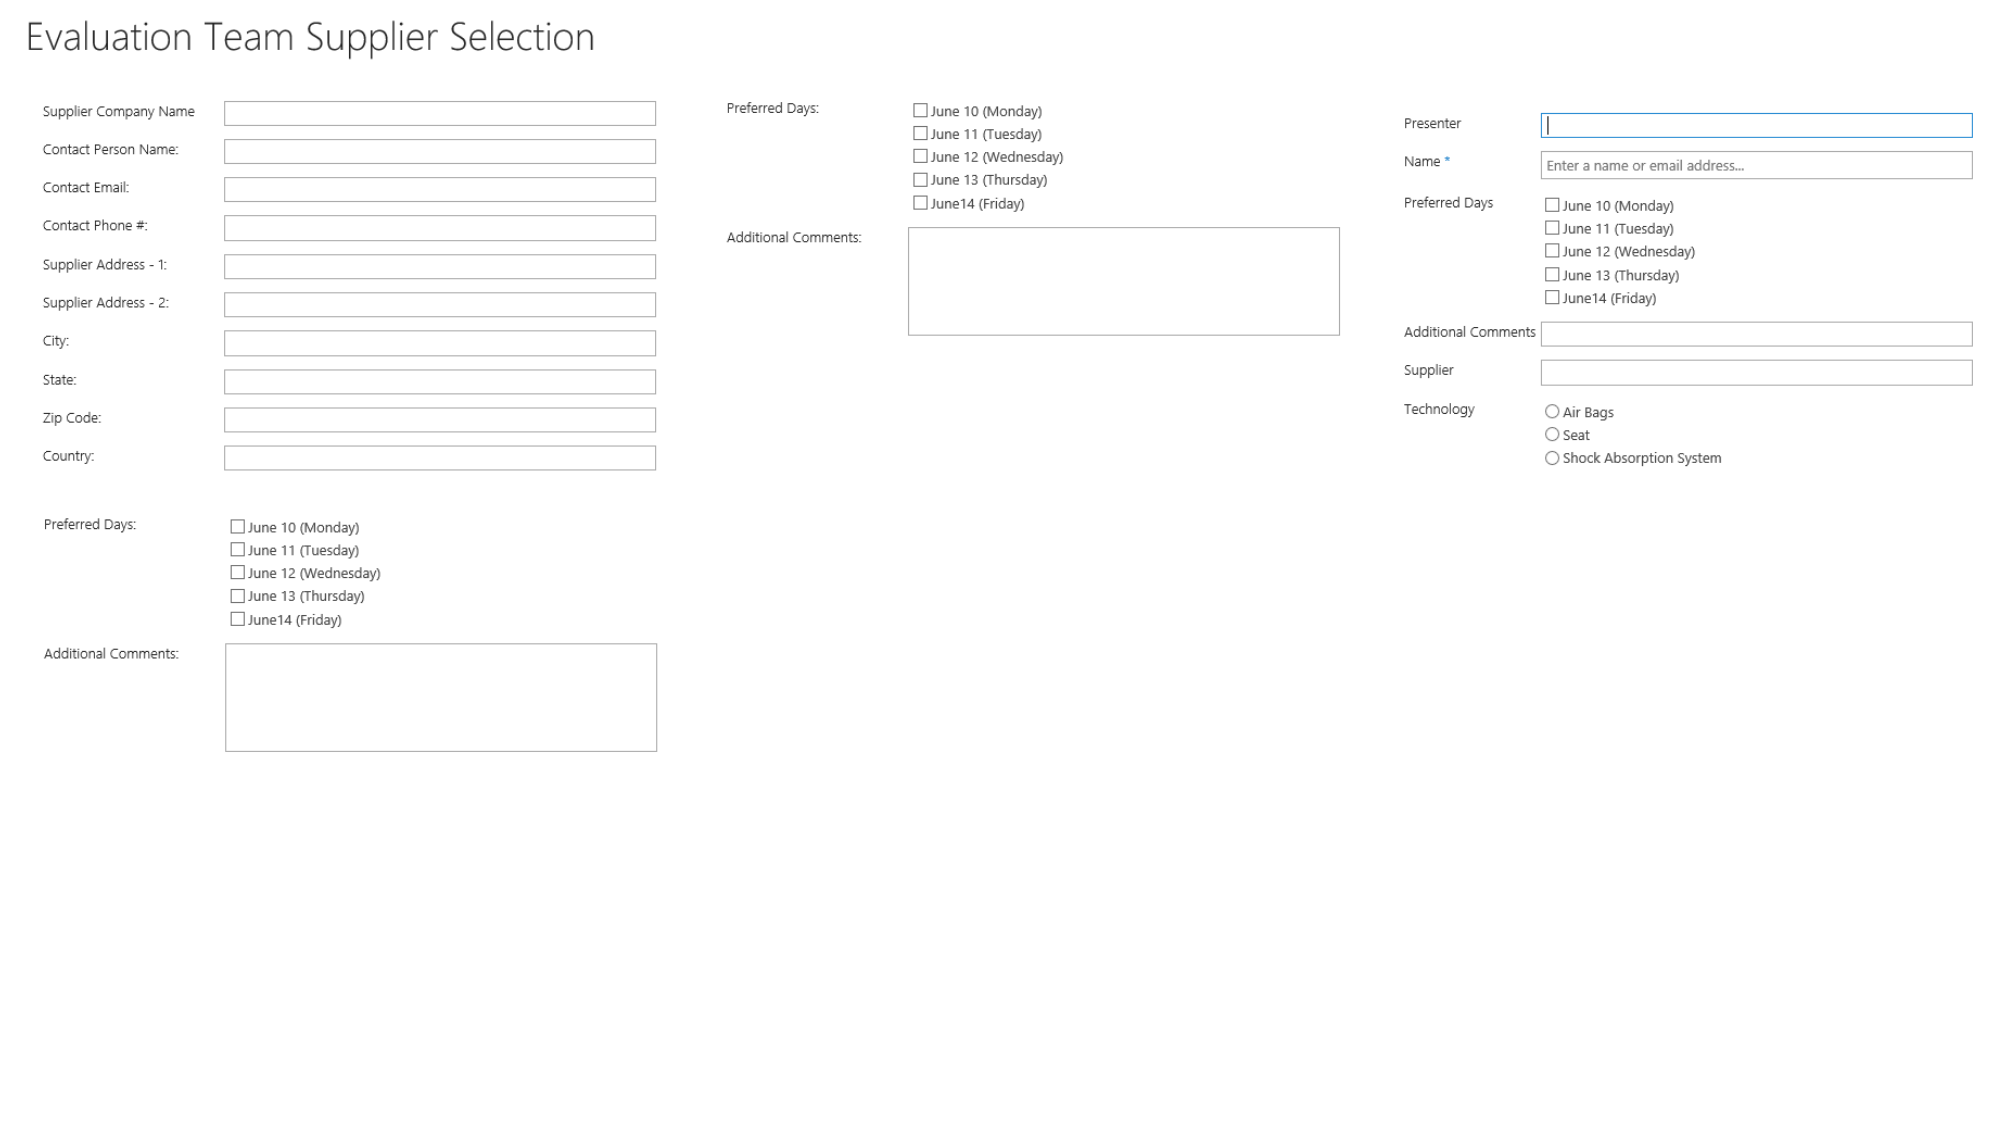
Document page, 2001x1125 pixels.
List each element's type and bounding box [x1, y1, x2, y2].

picture [19, 13, 1986, 777]
